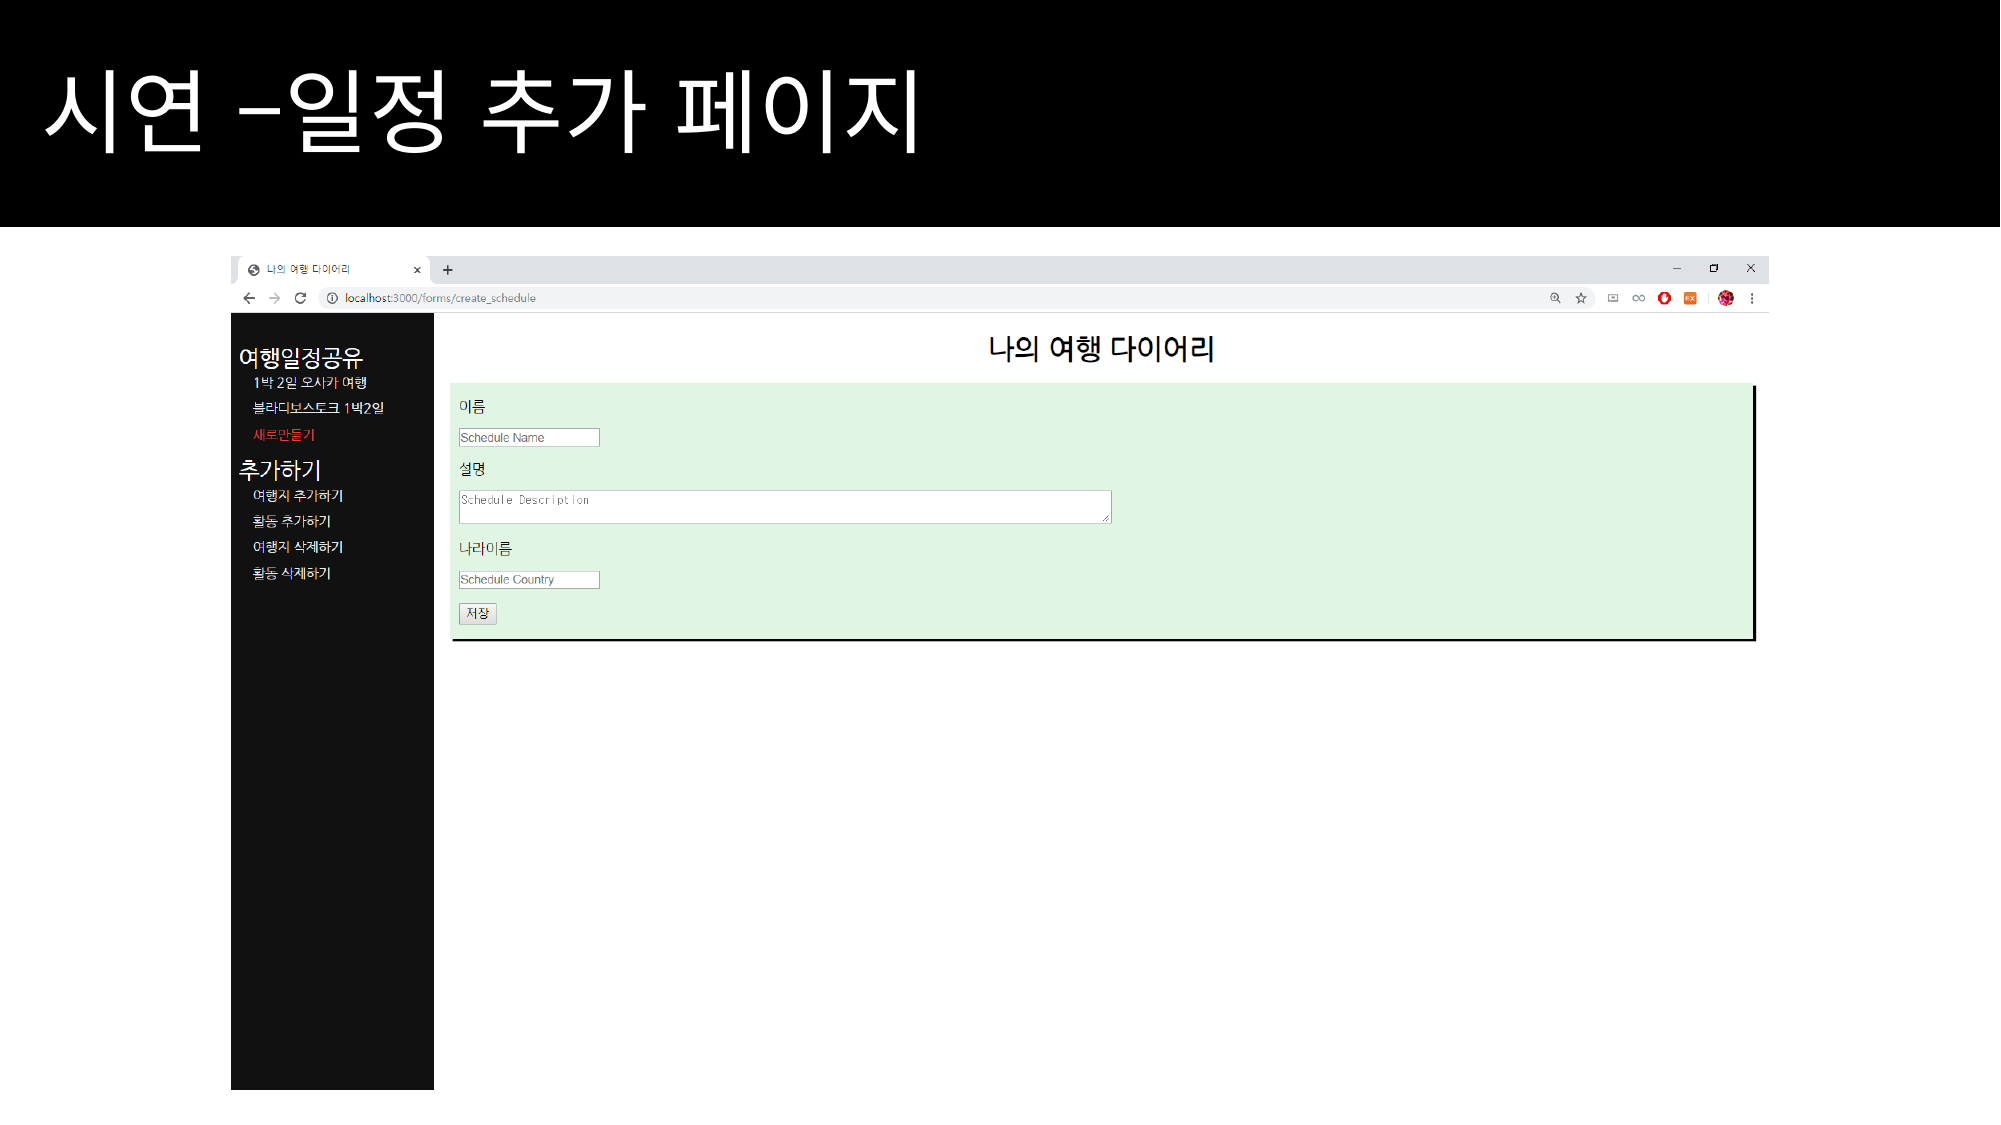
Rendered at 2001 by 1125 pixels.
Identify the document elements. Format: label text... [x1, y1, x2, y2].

picture [230, 256, 1769, 1090]
text_box [0, 0, 2000, 227]
title 시연 –일정 추가 페이지 [26, 52, 1335, 174]
